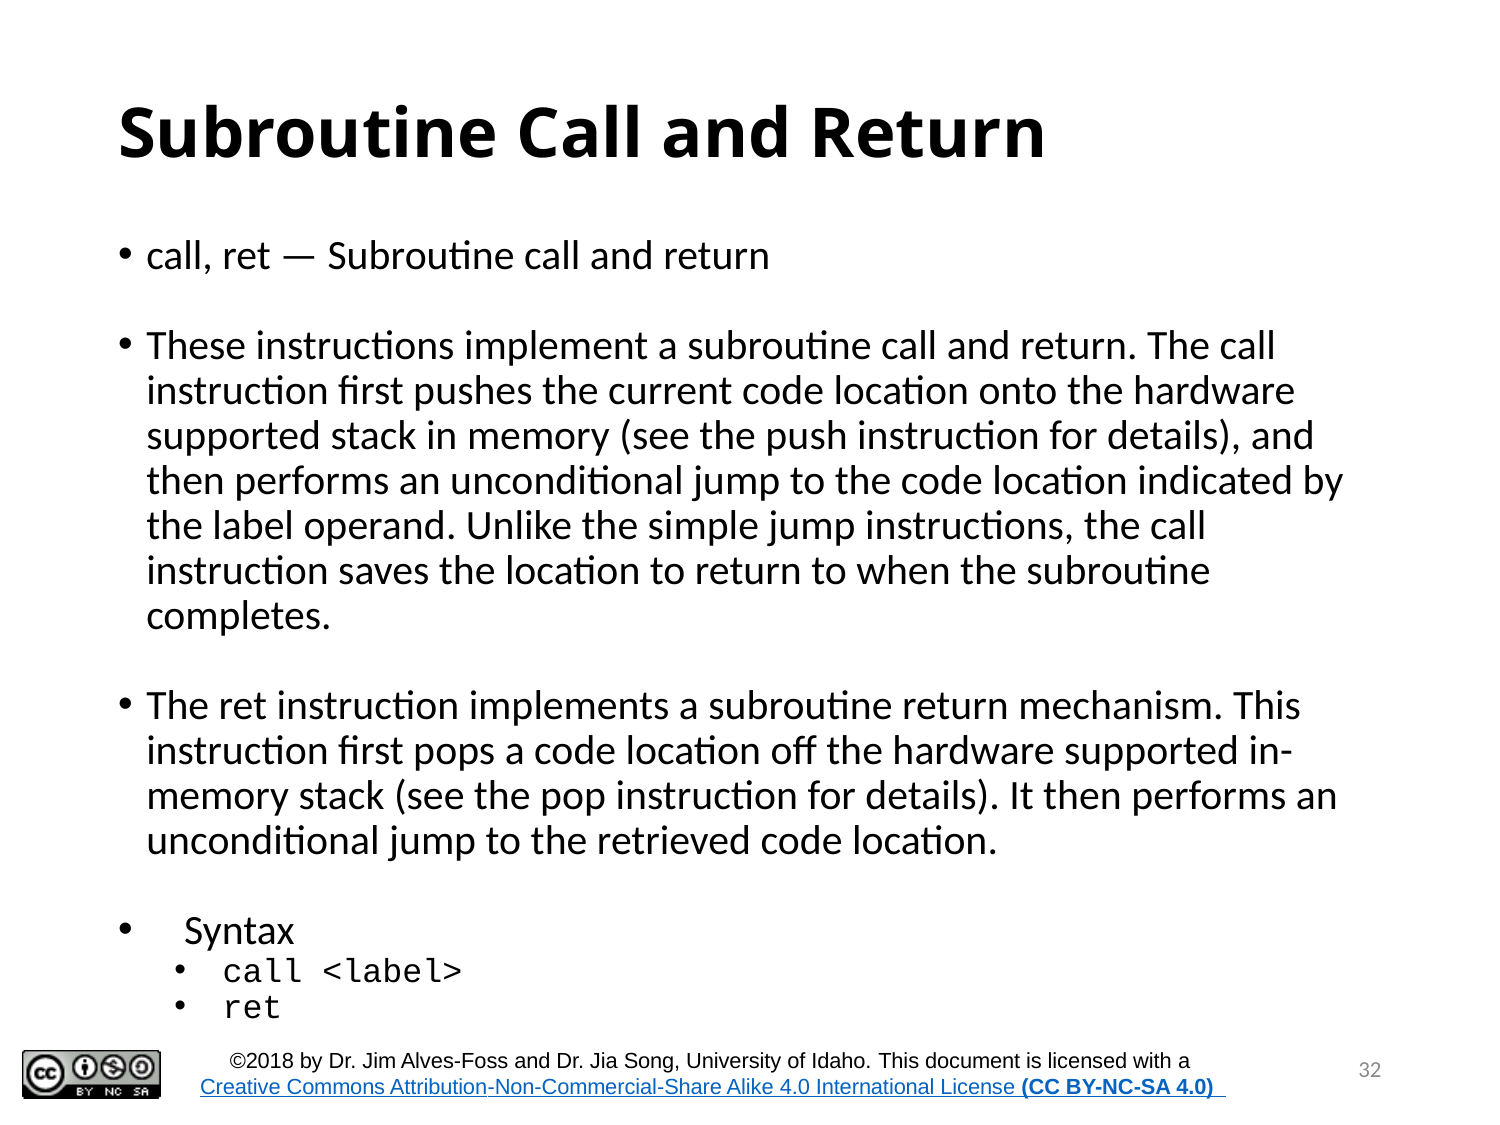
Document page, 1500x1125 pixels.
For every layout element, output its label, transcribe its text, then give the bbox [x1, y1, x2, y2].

list call, ret — Subroutine call and return These instructions implement a subroutine call and return. The call instruction first pushes the current code location onto the hardware supported stack in memory (see the push instruction for details), and then performs an unconditional jump to the code location indicated by the label operand. Unlike the simple jump instructions, the call instruction saves the location to return to when the subroutine completes. The ret instruction implements a subroutine return mechanism. This instruction first pops a code location off the hardware supported in-memory stack (see the pop instruction for details). It then performs an unconditional jump to the retrieved code location. Syntax call <label> ret [102, 225, 1398, 1014]
slide_number 32 [1315, 1038, 1397, 1099]
title Subroutine Call and Return [102, 59, 1398, 211]
picture [22, 1050, 161, 1099]
